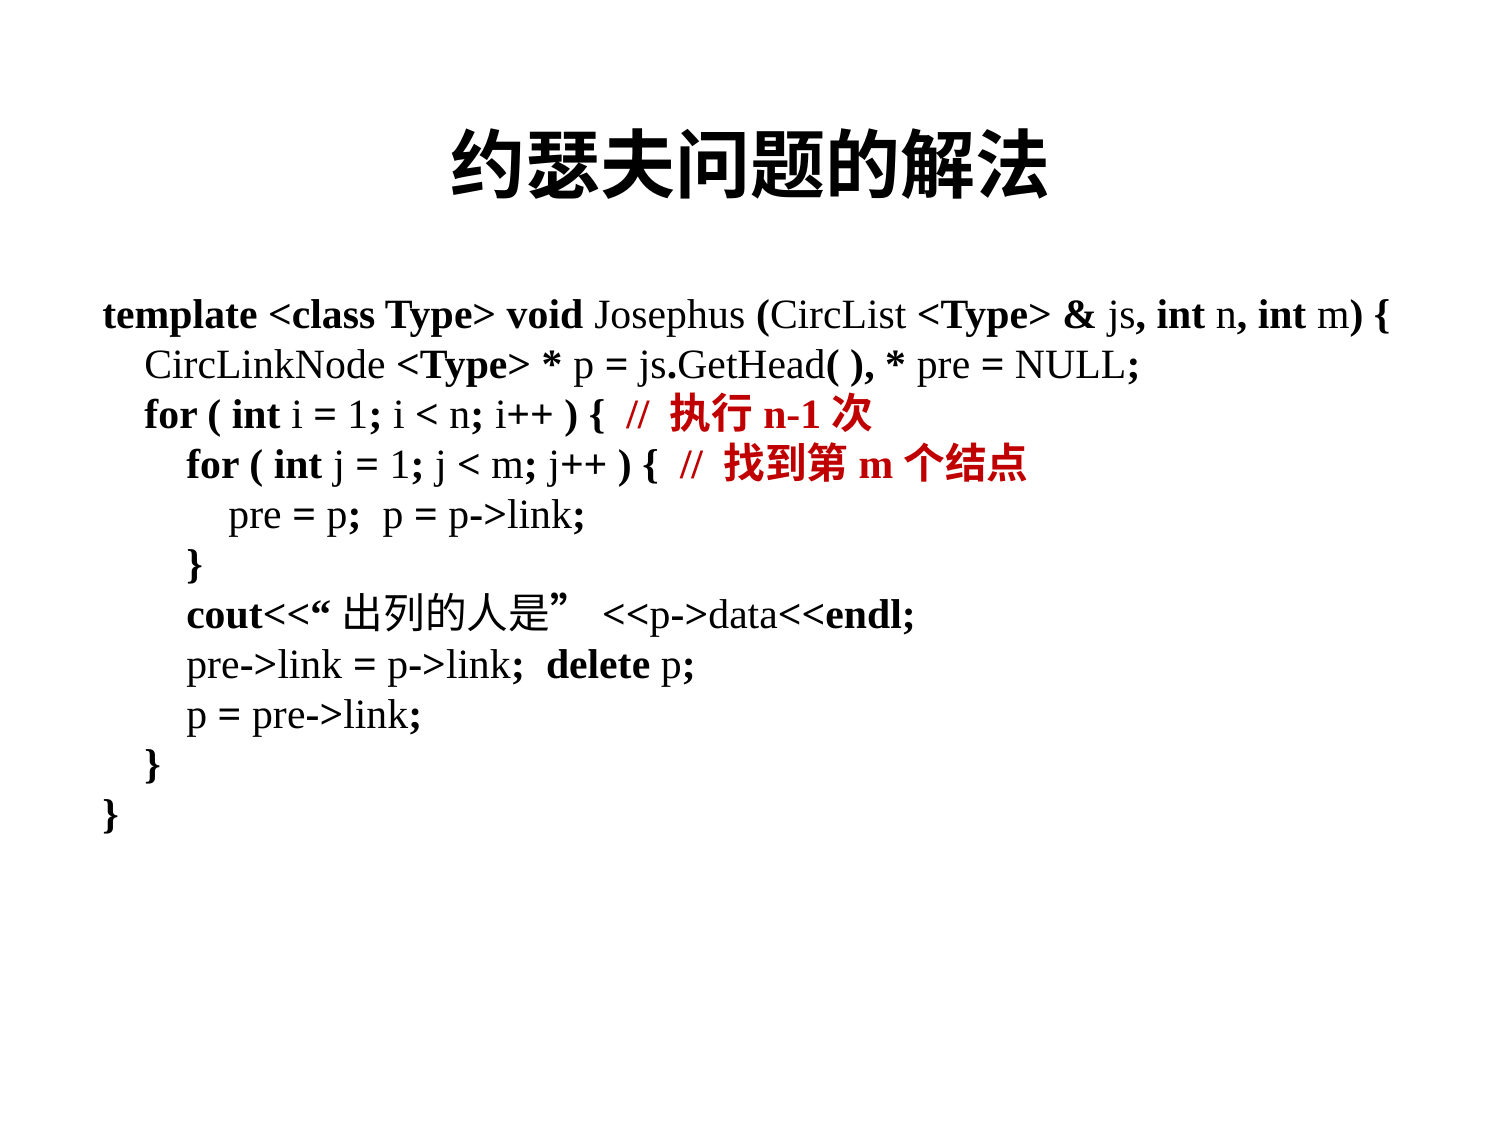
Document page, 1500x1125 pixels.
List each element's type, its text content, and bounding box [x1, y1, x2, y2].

title 约瑟夫问题的解法 [103, 59, 1397, 277]
text_box template <class Type> void Josephus (CircList <Type> & js, int n, int m) { CircLinkNode <Type> * p = js.GetHead( ), * pre = NULL; for ( int i = 1; i < n; i++ ) { // 执行n-1次 for ( int j = 1; j < m; j++ ) { // 找到第m个结点 pre = p; p = p->link; } cout<<“出列的人是”<<p->data<<endl; pre->link = p->link; delete p; p = pre->link; } } [83, 277, 1417, 847]
